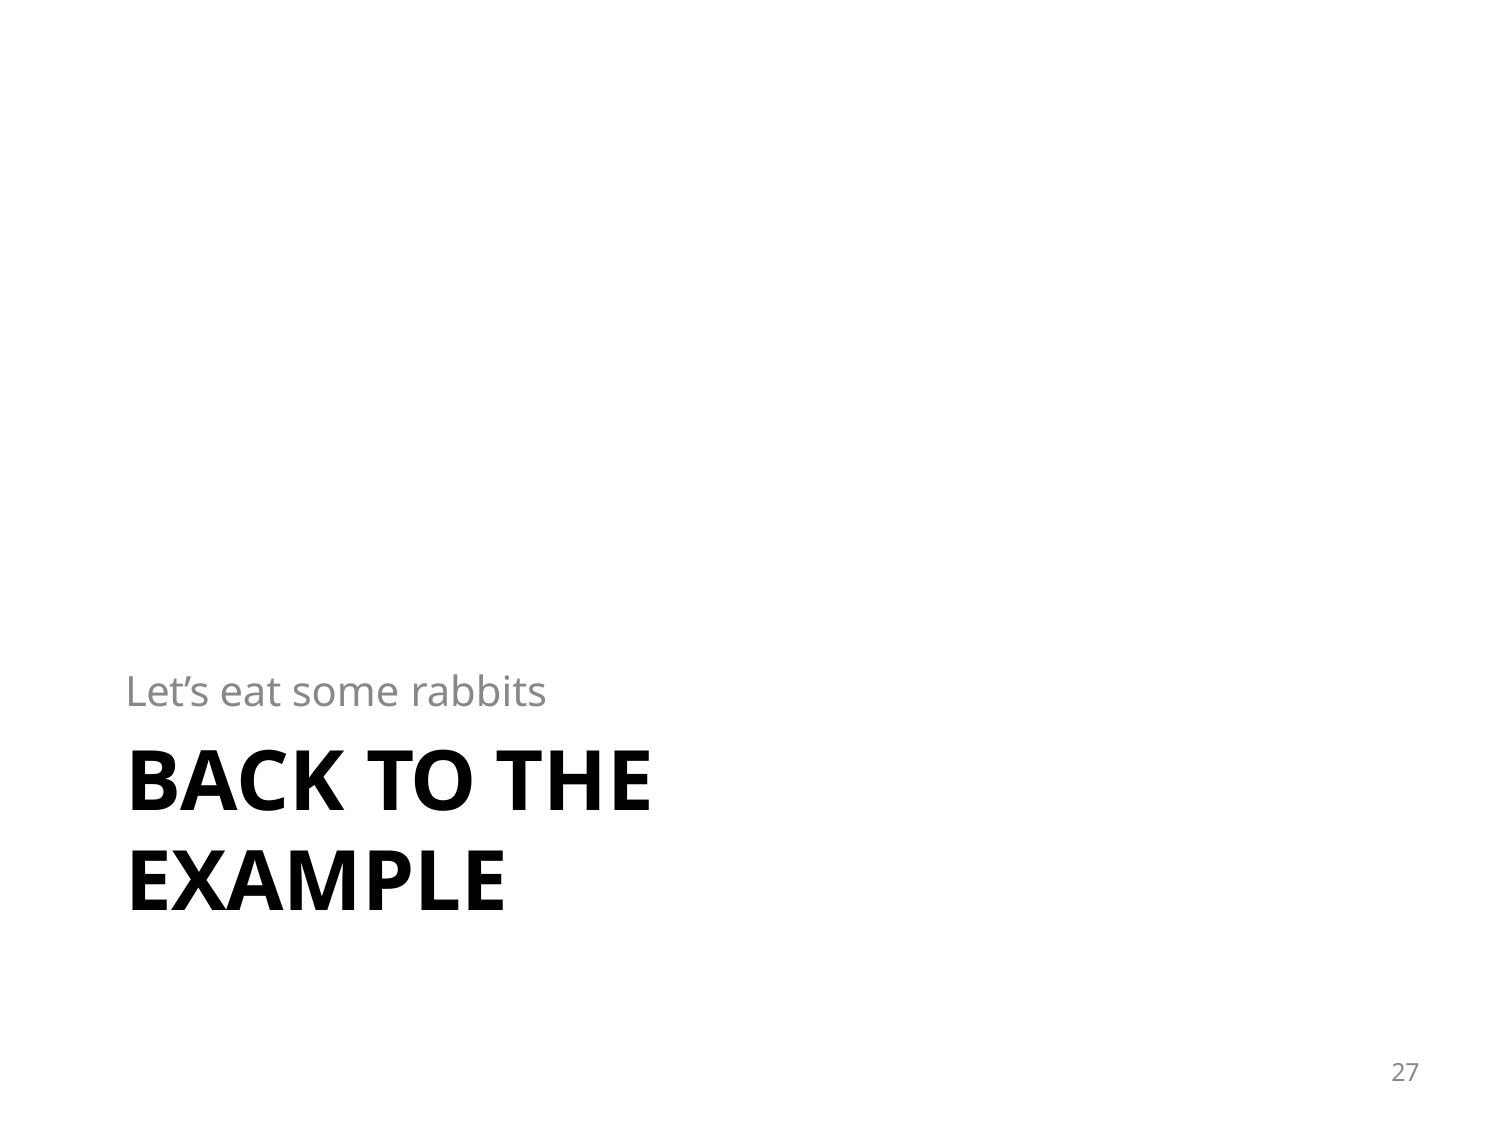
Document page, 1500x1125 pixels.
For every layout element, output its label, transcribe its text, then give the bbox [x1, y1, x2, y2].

title Let’s eat some rabbits BACK TO THE EXAMPLE [122, 656, 1019, 928]
slide_number 27 [1387, 1056, 1422, 1125]
